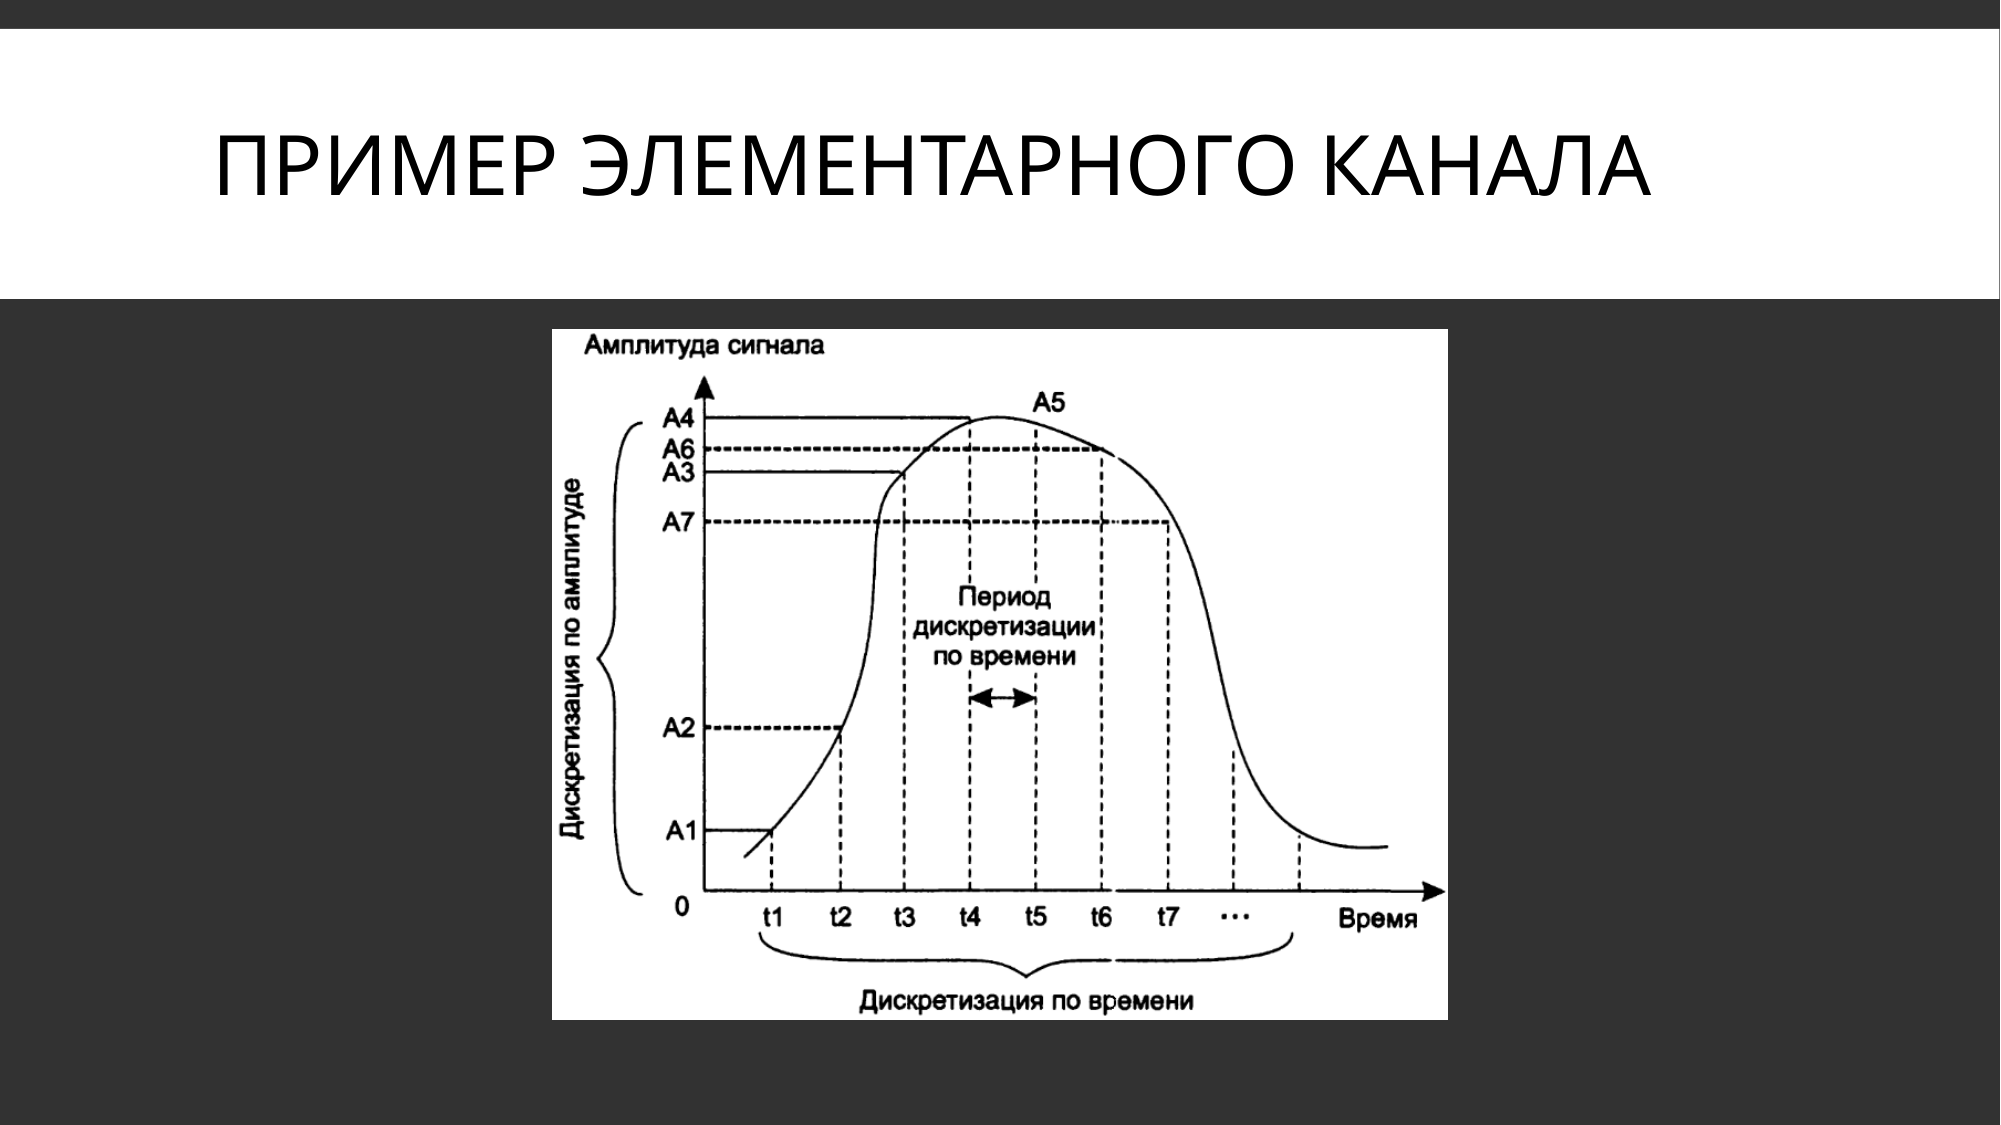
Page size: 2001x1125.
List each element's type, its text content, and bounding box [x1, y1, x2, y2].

title Пример элементарного канала [197, 46, 1803, 295]
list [552, 329, 1448, 1021]
